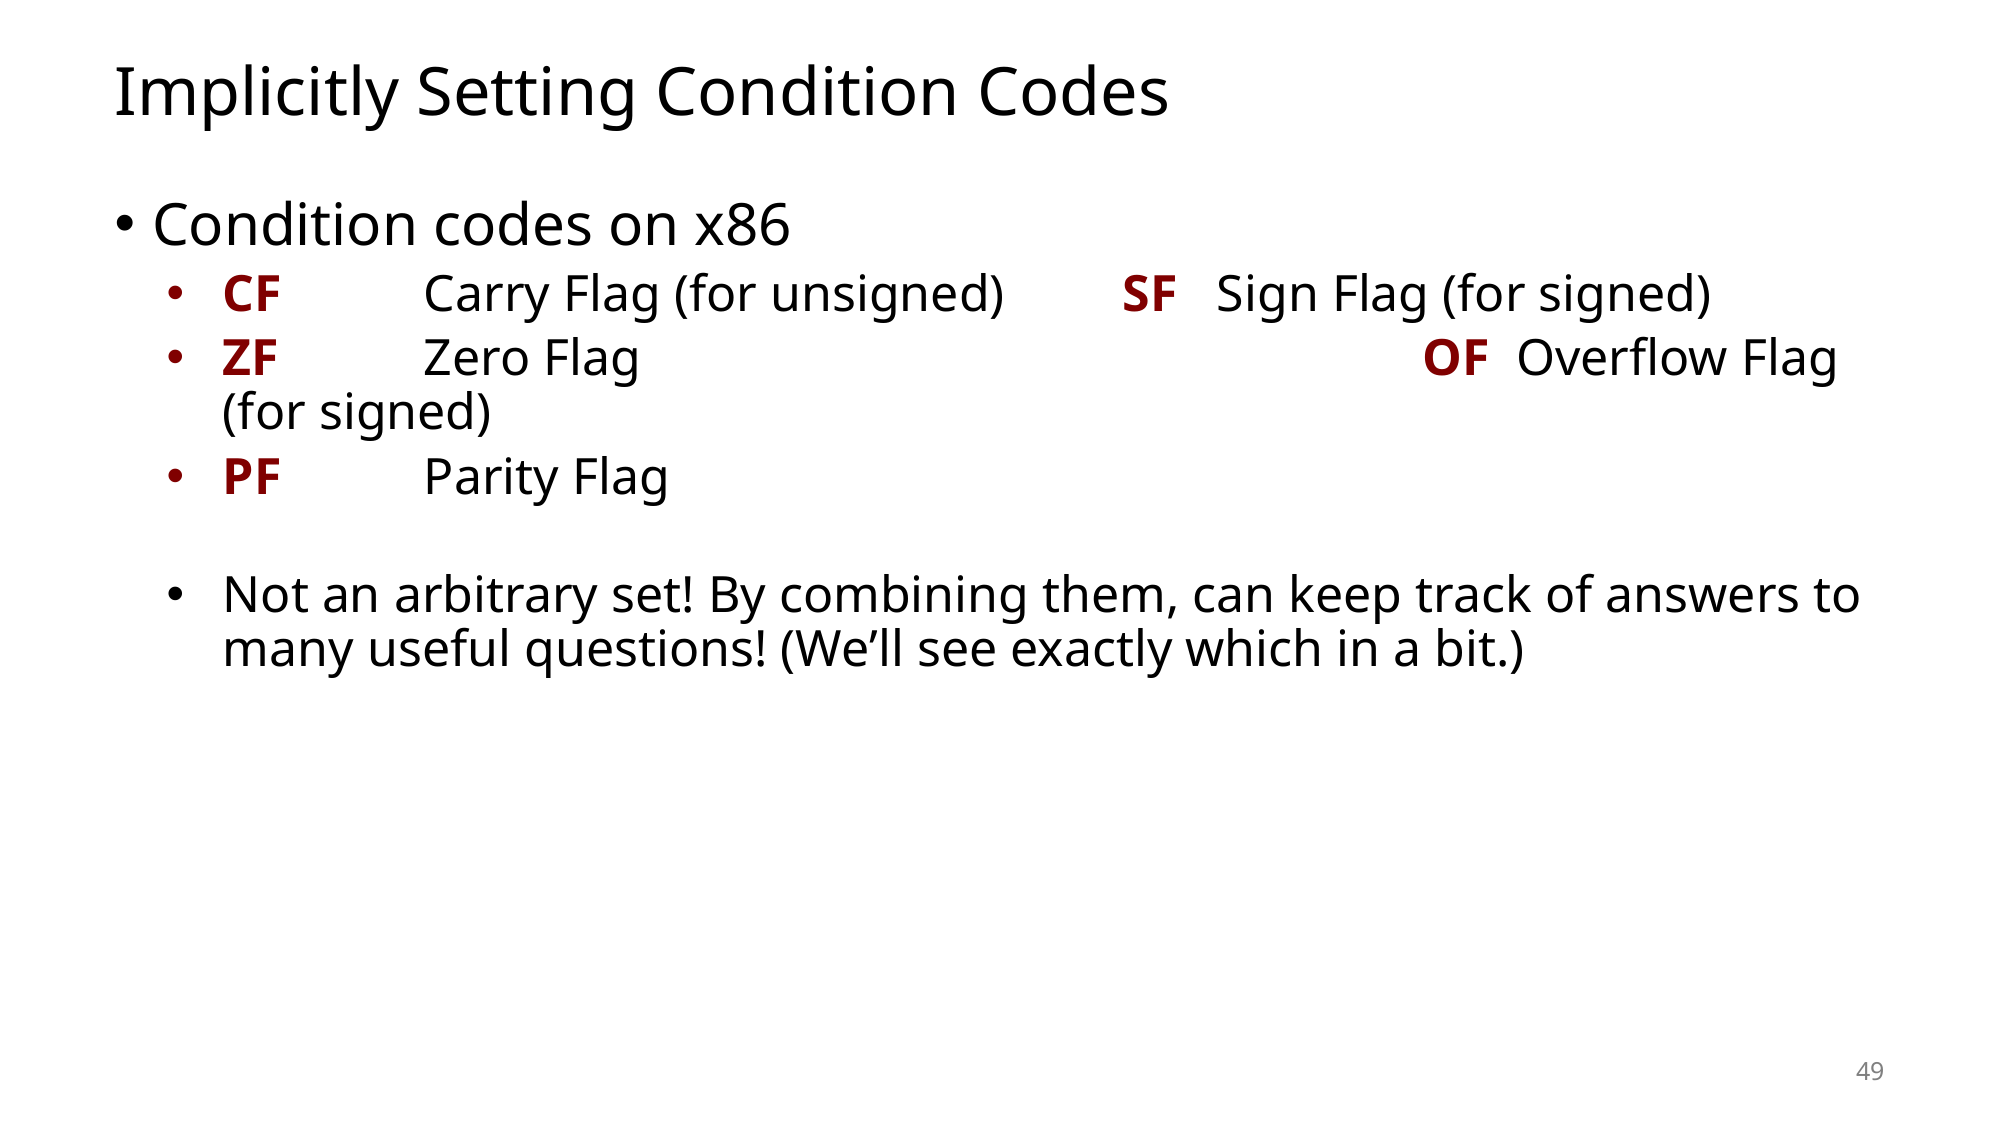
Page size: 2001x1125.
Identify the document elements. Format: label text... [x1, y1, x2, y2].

slide_number 49 [1749, 1042, 1900, 1103]
list Condition codes on x86 CF Carry Flag (for unsigned) SF Sign Flag (for signed) ZF Zero Flag OF Overflow Flag (for signed) PF Parity Flag Not an arbitrary set! By combining them, can keep track of answers to many useful questions! (We’ll see exactly which in a bit.) [99, 187, 1900, 1013]
title Implicitly Setting Condition Codes [99, 37, 1900, 150]
